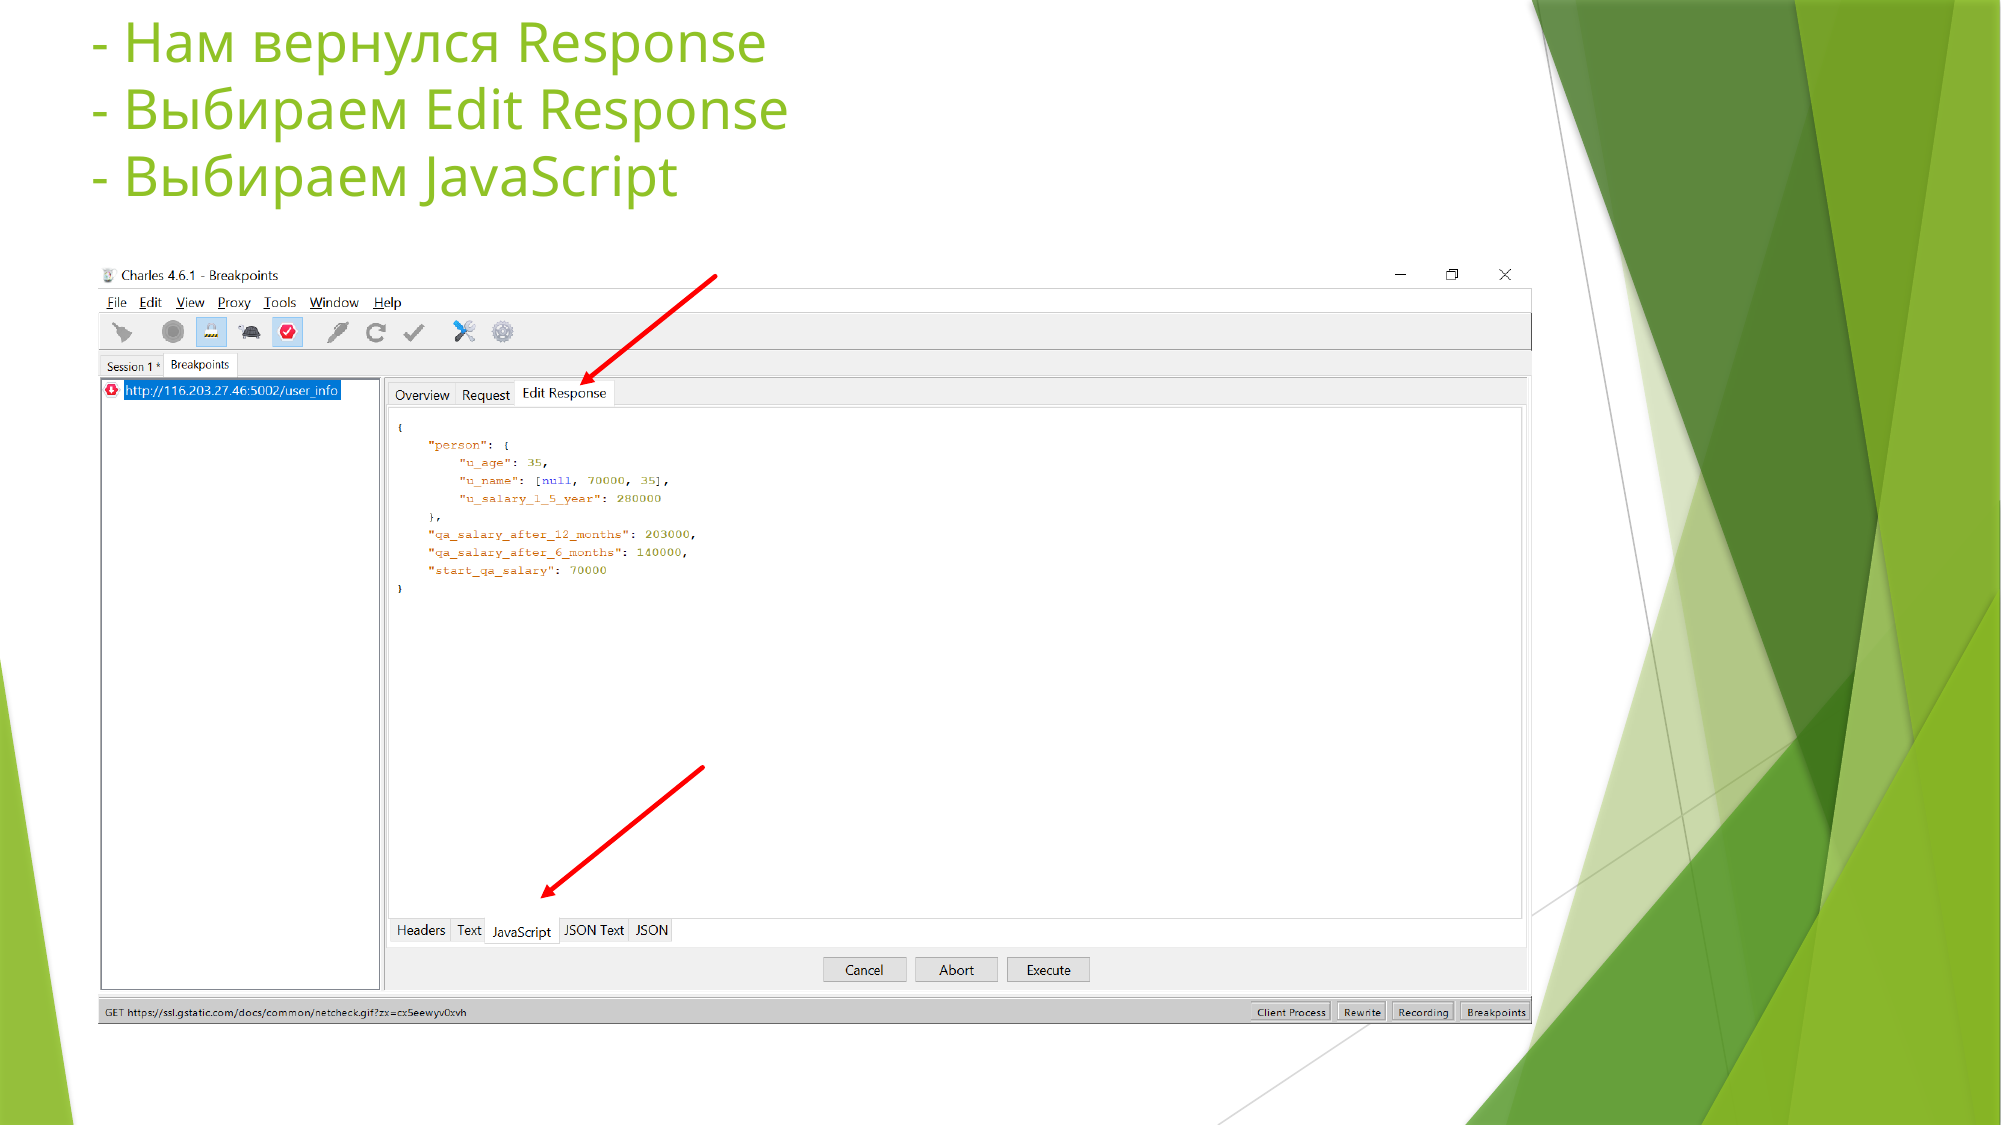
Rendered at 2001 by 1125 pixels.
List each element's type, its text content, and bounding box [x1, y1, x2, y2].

title - Нам вернулся Response - Выбираем Edit Response - Выбираем JavaScript [76, 0, 1487, 217]
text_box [539, 766, 703, 899]
picture [98, 262, 1533, 1024]
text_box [579, 275, 716, 386]
